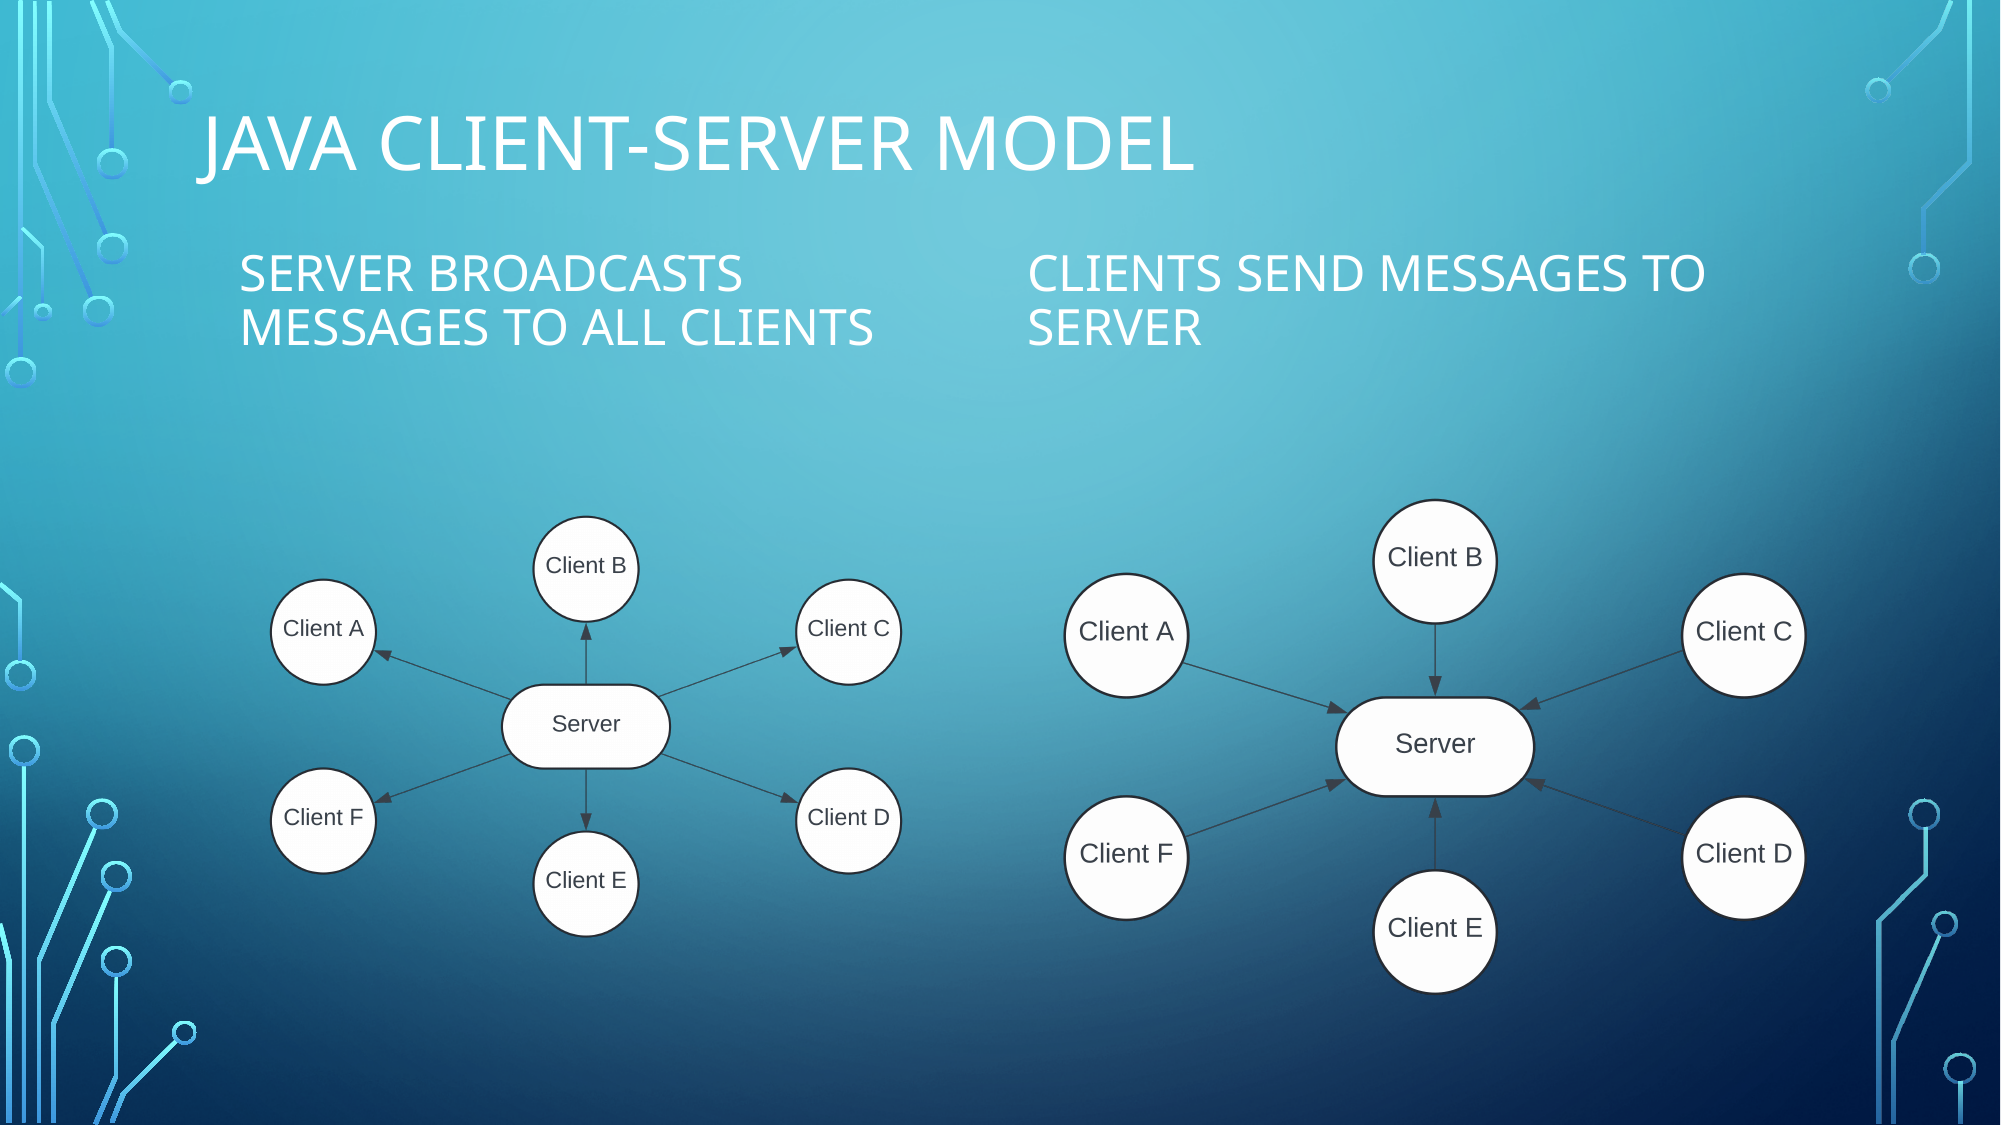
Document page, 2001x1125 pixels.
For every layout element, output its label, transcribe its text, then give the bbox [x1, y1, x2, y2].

title Java Client-Server Model [187, 78, 1813, 214]
list Clients send messages to server [1012, 228, 1863, 364]
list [234, 503, 941, 951]
list Server broadcasts messages to all clients [224, 228, 988, 364]
picture [1020, 474, 1856, 1017]
